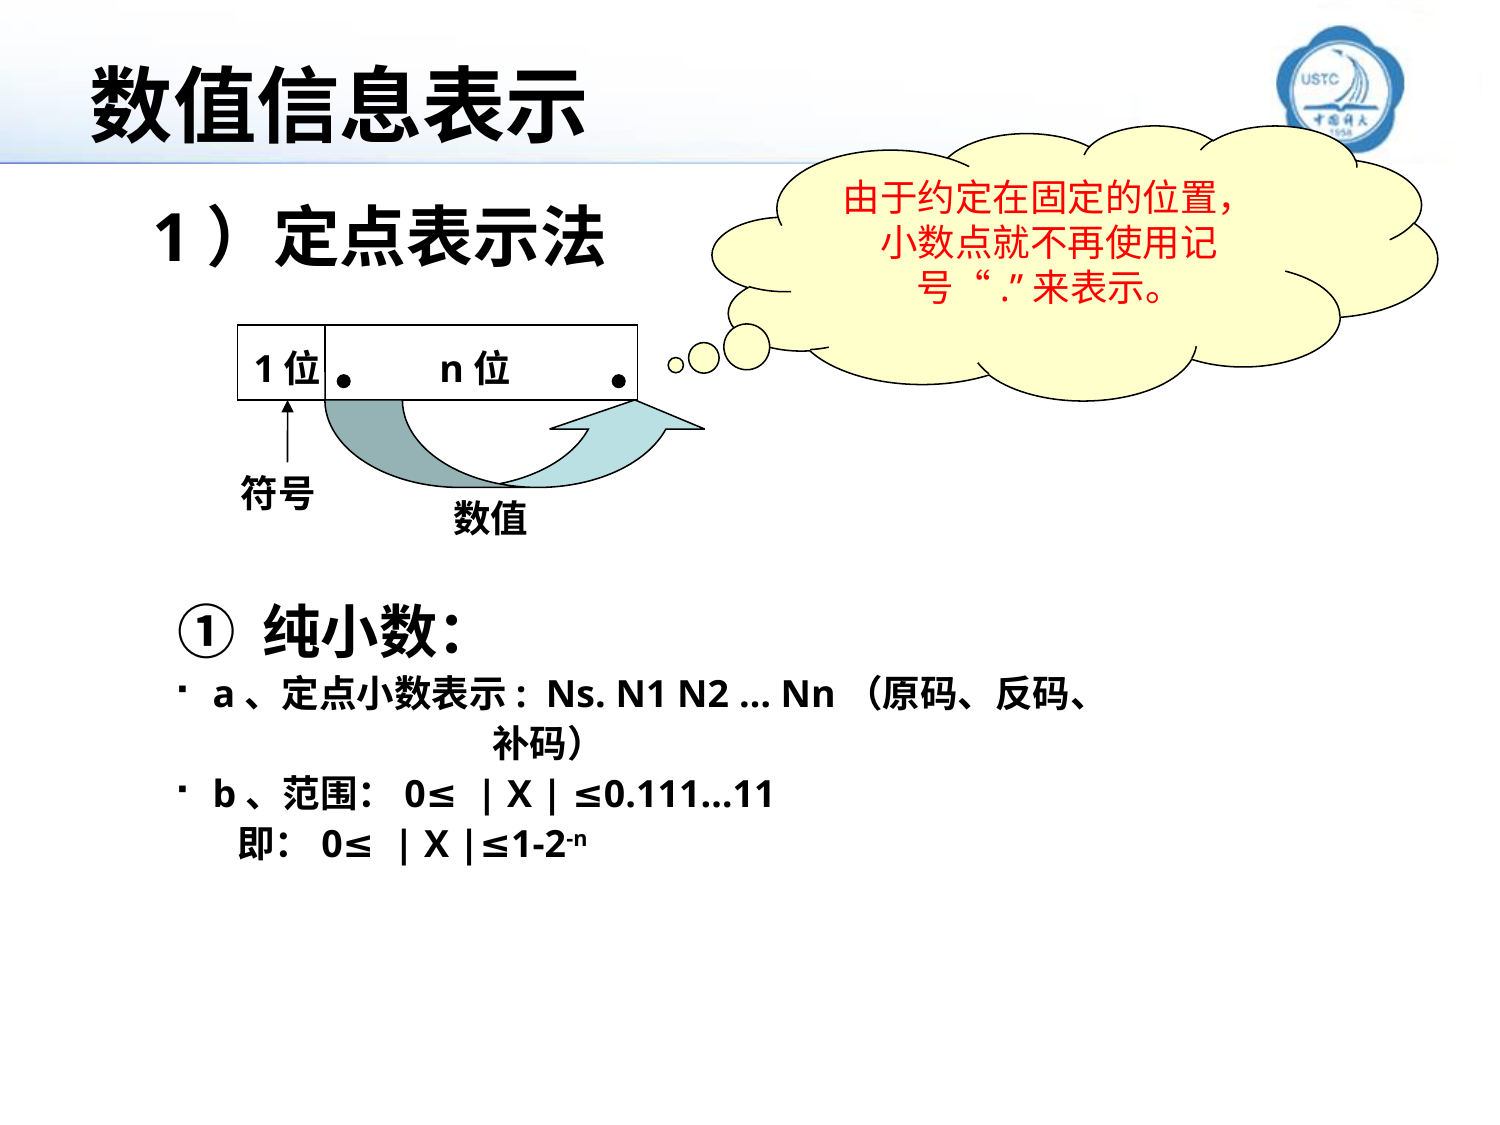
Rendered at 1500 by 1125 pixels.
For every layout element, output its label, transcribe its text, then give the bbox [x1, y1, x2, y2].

text_box ① 纯小数： a、定点小数表示: Ns. N1 N2 … Nn（原码、反码、 补码） b、范围：0≤ | X | ≤0.111…11 即：0≤ | X |≤1-2-n [162, 587, 1438, 873]
text_box [281, 399, 294, 462]
text_box [237, 324, 324, 337]
text_box 数值信息表示 [74, 45, 1425, 161]
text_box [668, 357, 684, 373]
text_box 数值 [412, 487, 588, 548]
text_box [324, 399, 705, 487]
text_box 1）定点表示法 [137, 187, 663, 283]
text_box 符号 [200, 462, 375, 523]
text_box n位 [375, 337, 575, 398]
text_box 由于约定在固定的位置，小数点就不再使用记号“.”来表示。 [711, 161, 1438, 402]
text_box 1位 [225, 337, 350, 398]
text_box 由于约定在固定的位置，小数点就不再使用记号“.”来表示。 [688, 342, 720, 374]
text_box [325, 324, 638, 400]
text_box [612, 374, 625, 388]
picture [0, 0, 1500, 164]
